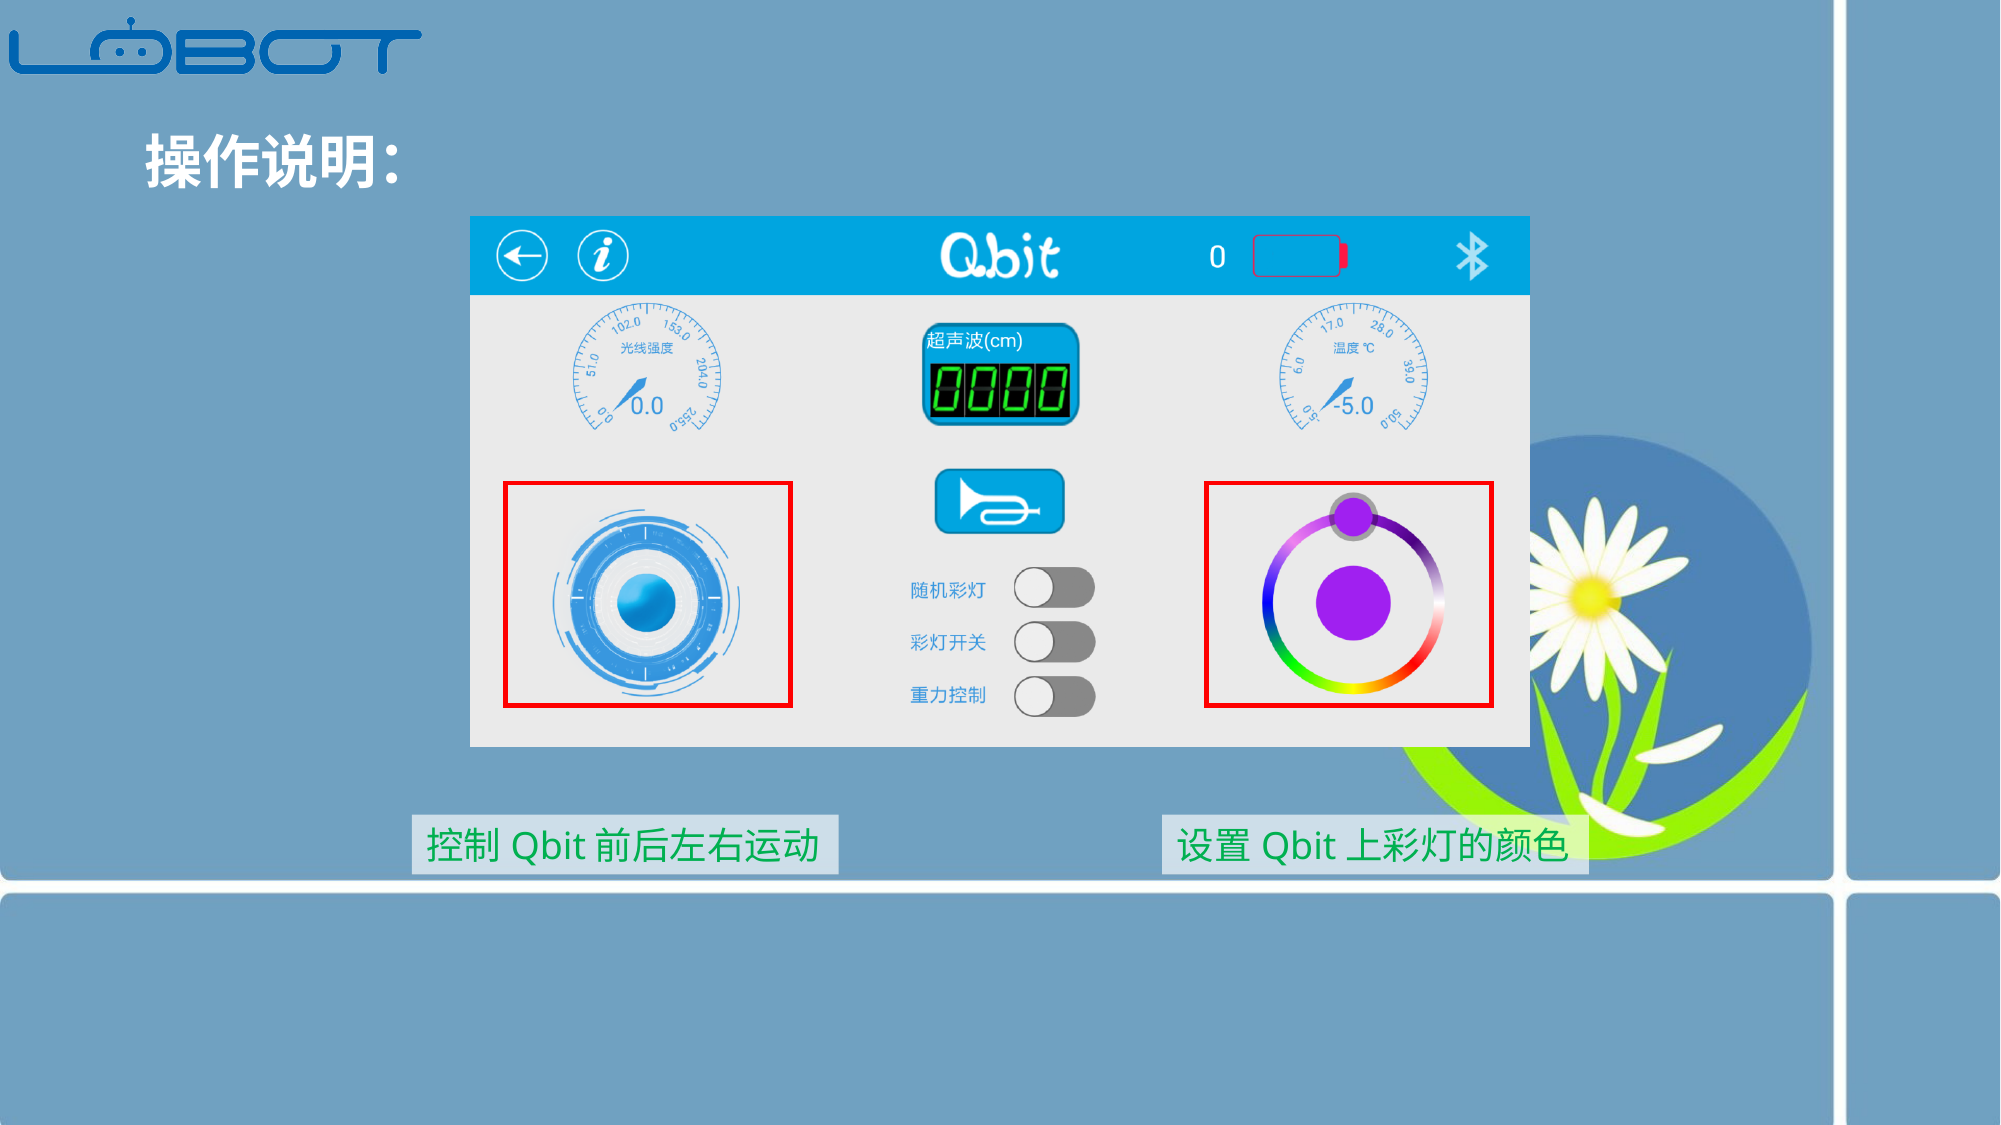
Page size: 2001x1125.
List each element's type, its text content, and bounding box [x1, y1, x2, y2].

text_box 操作说明： [129, 118, 423, 203]
picture [0, 0, 2001, 1125]
text_box 设置Qbit上彩灯的颜色 [1162, 814, 1589, 875]
text_box 控制Qbit前后左右运动 [411, 814, 839, 875]
